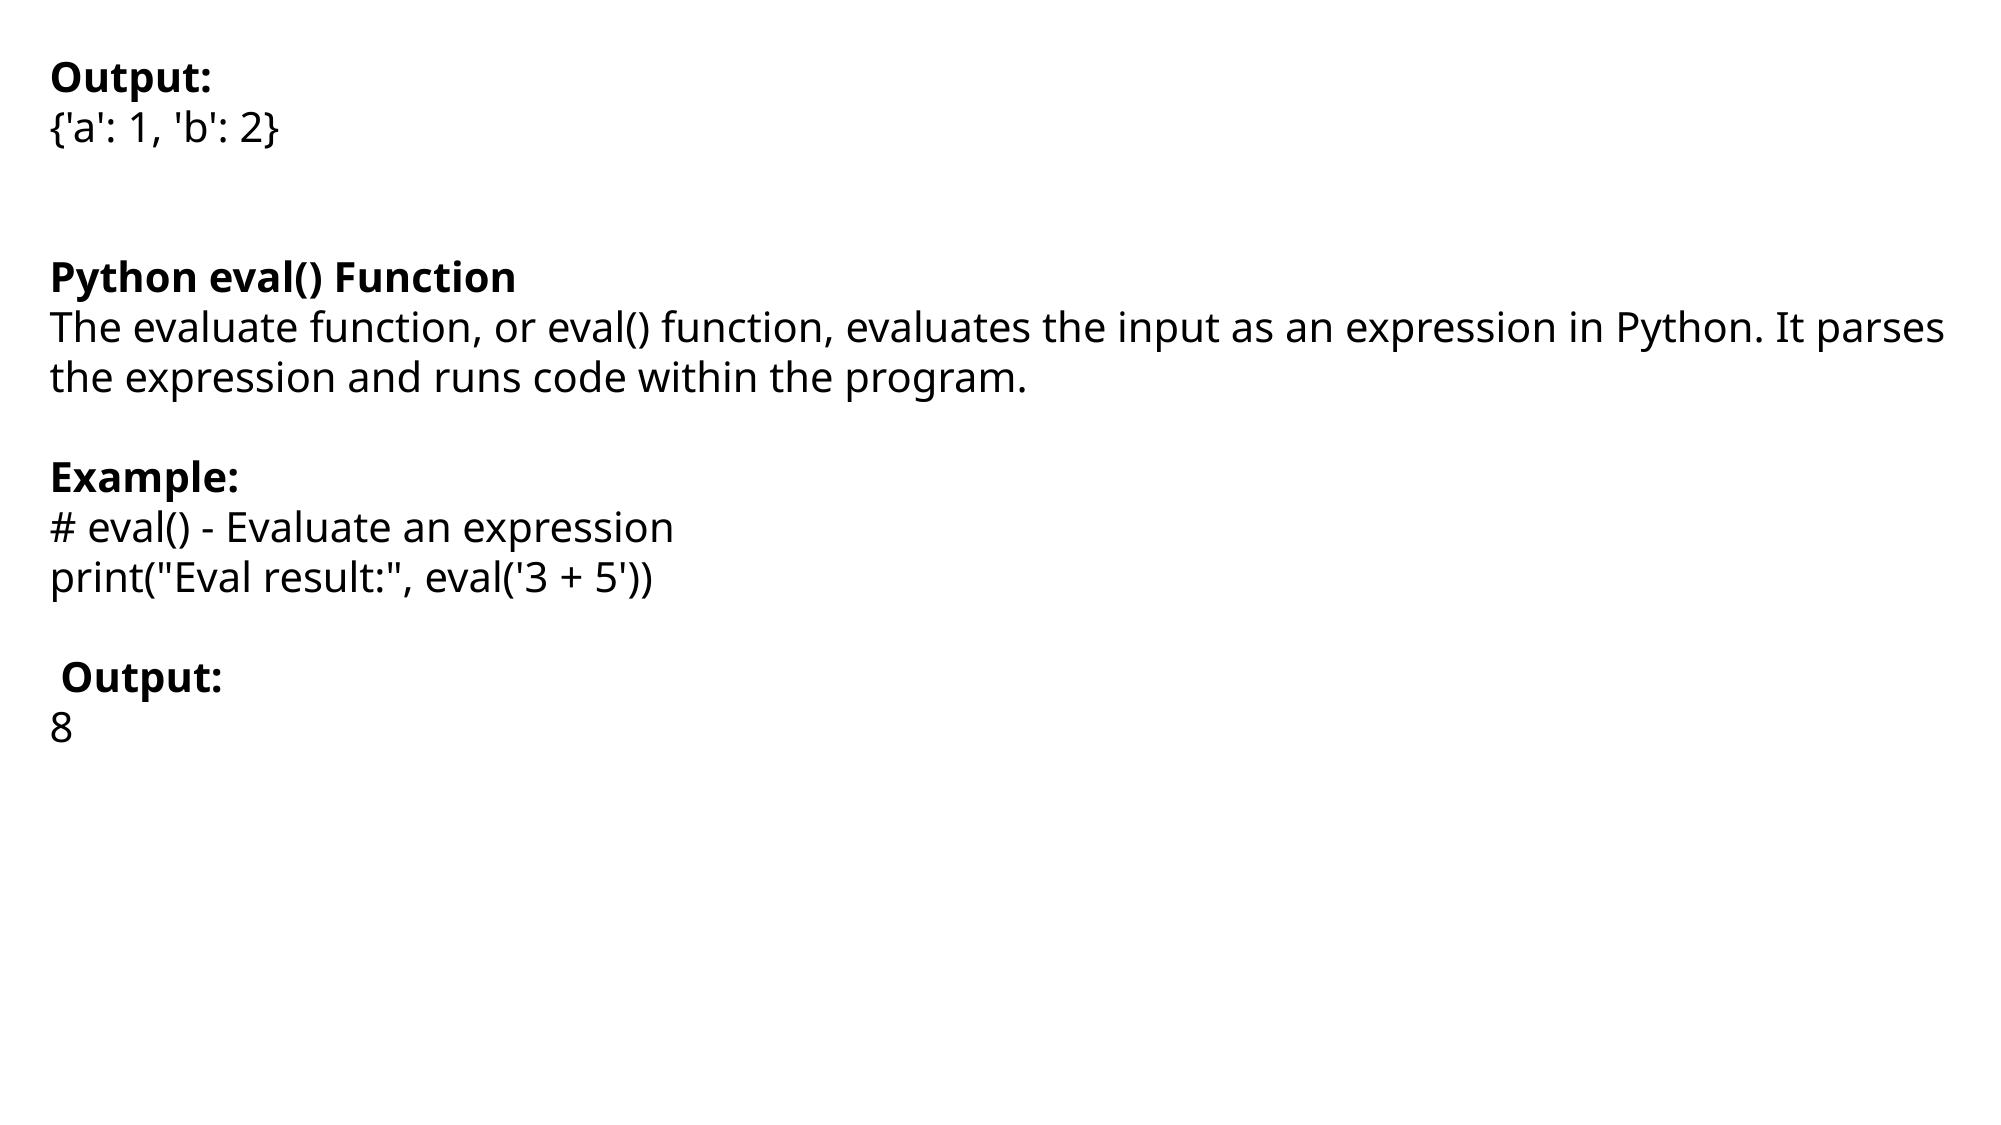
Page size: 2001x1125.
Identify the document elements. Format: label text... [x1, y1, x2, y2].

text_box Output: {'a': 1, 'b': 2} Python eval() Function The evaluate function, or eval() function, evaluates the input as an expression in Python. It parses the expression and runs code within the program. Example: # eval() - Evaluate an expression print("Eval result:", eval('3 + 5')) Output: 8 [34, 43, 1966, 759]
